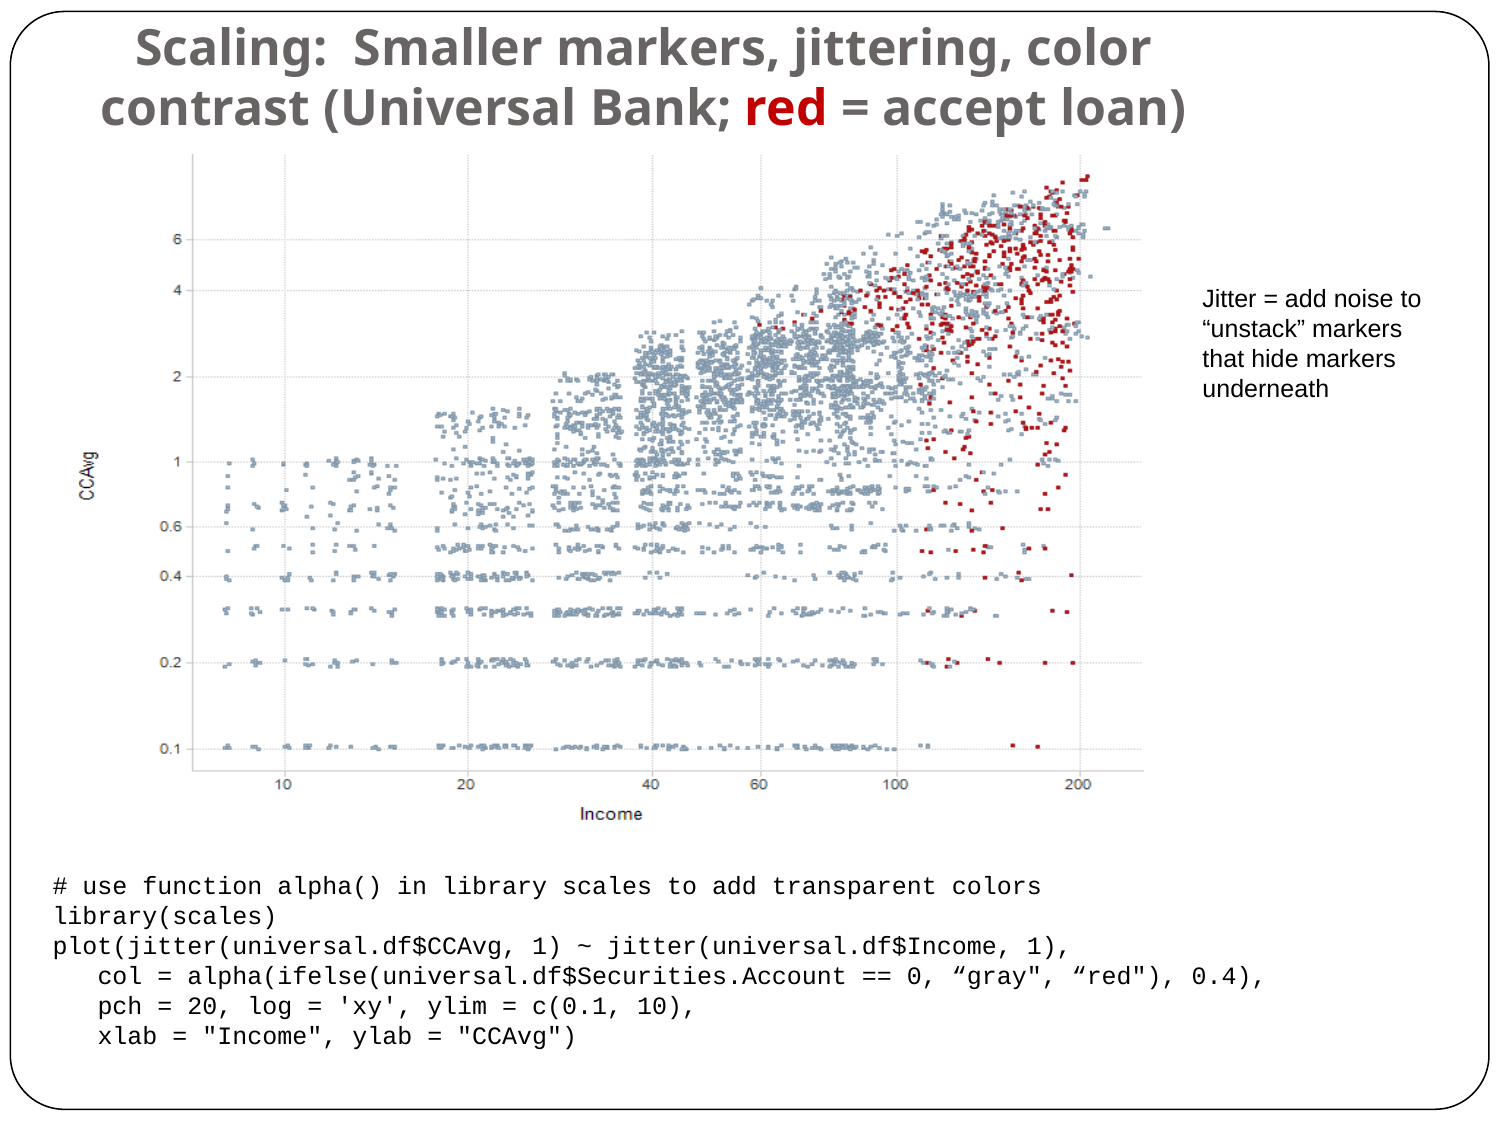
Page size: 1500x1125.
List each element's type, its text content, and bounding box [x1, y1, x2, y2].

picture [74, 149, 1151, 826]
text_box Jitter = add noise to “unstack” markers that hide markers underneath [1187, 274, 1450, 412]
title Scaling: Smaller markers, jittering, color contrast (Universal Bank; red = accept loan) [50, 50, 1238, 150]
text_box # use function alpha() in library scales to add transparent colors library(scales) plot(jitter(universal.df$CCAvg, 1) ~ jitter(universal.df$Income, 1), col = alpha(ifelse(universal.df$Securities.Account == 0, “gray", “red"), 0.4), pch = 20, log = 'xy', ylim = c(0.1, 10), xlab = "Income", ylab = "CCAvg") [37, 862, 1463, 1060]
